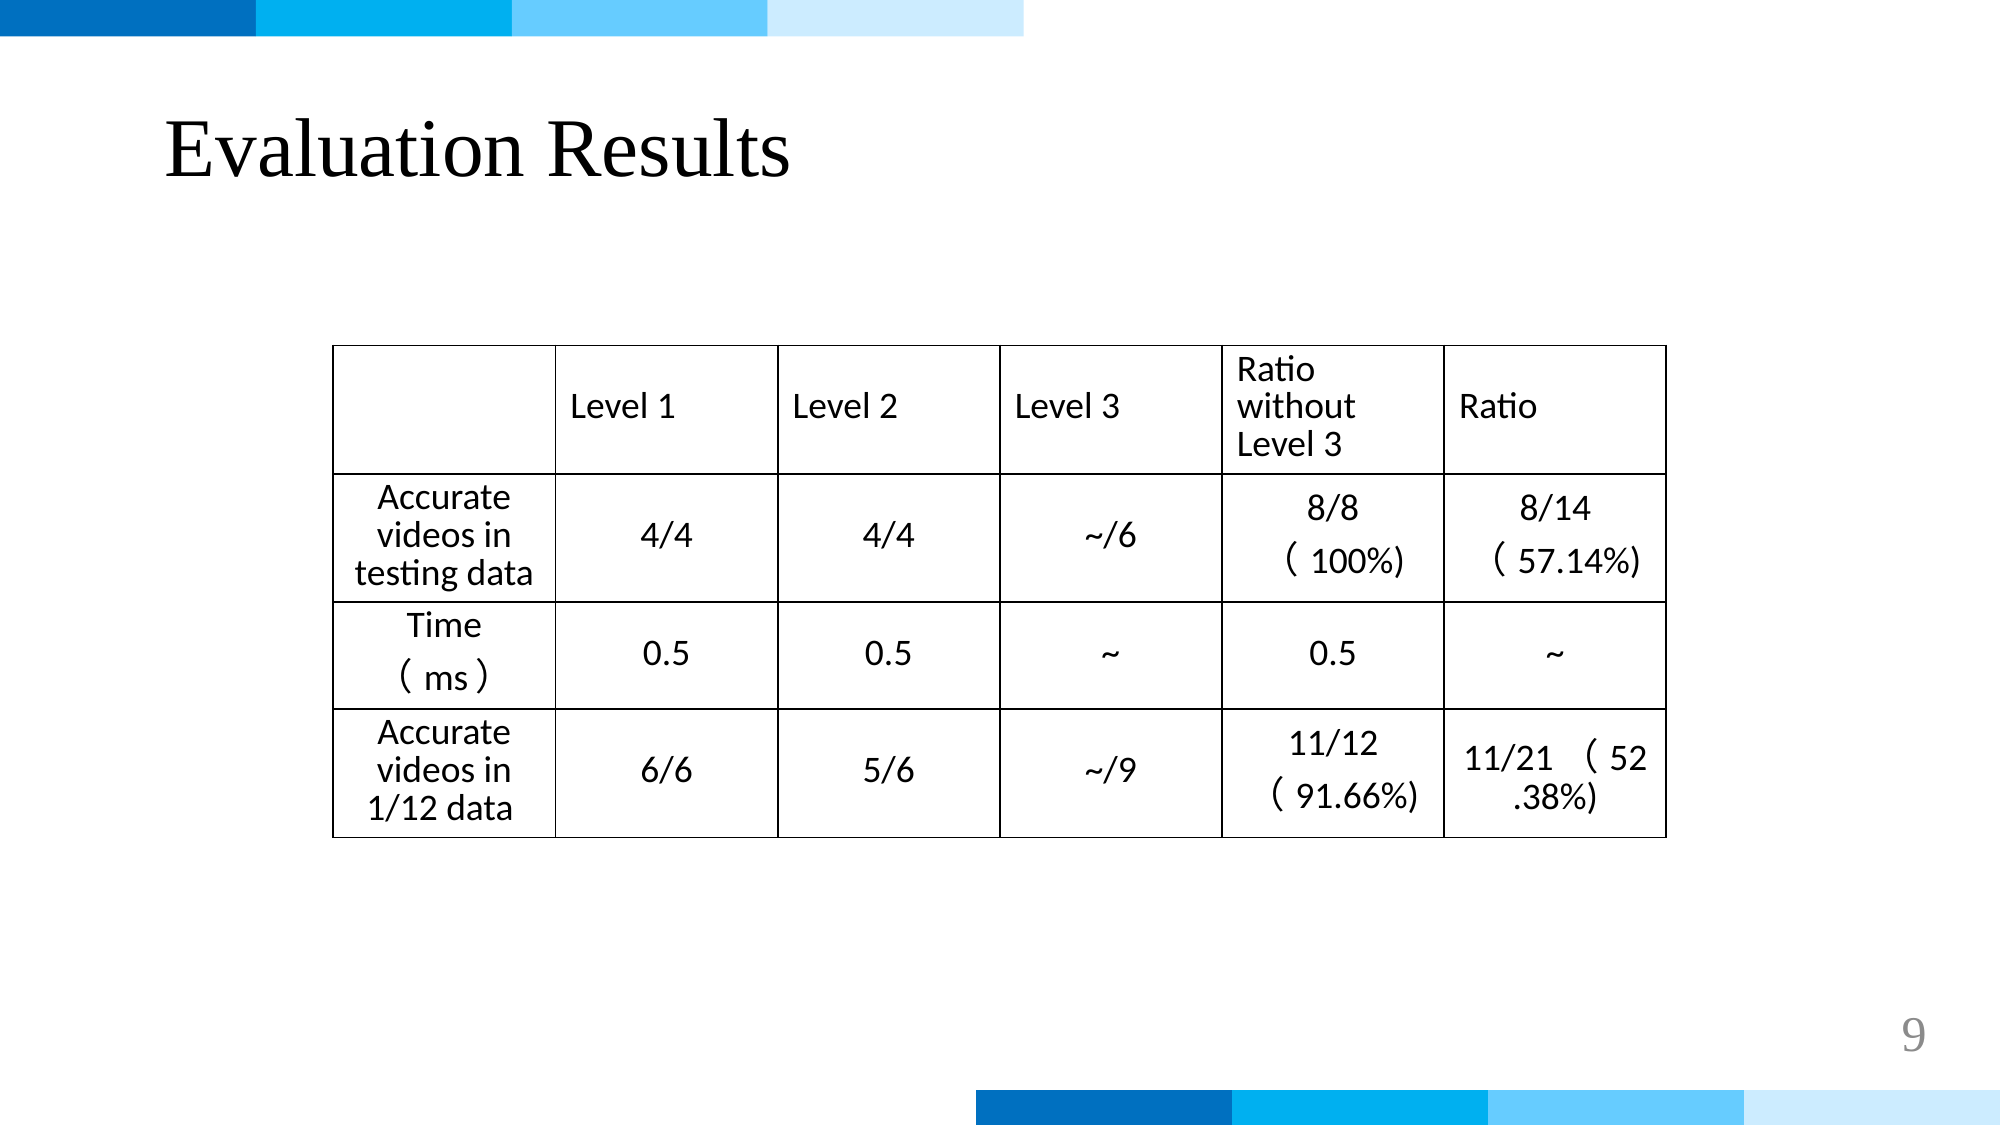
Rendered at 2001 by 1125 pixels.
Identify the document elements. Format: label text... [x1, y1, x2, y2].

table_cell ~ [1445, 603, 1665, 708]
text_box Evaluation Results [149, 94, 1526, 205]
table_header Level 3 [1001, 346, 1221, 473]
table_cell Accurate videos in 1/12 data [334, 710, 555, 837]
table_cell 4/4 [779, 475, 999, 601]
table_cell 0.5 [1223, 603, 1443, 708]
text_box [976, 1090, 2000, 1125]
table_header Ratio [1445, 346, 1665, 473]
table_header Level 1 [556, 346, 777, 473]
table_cell 8/8 （100%) [1223, 475, 1443, 601]
table_cell Accurate videos in testing data [334, 475, 555, 601]
table_cell 11/21（52.38%) [1445, 710, 1665, 837]
table_cell ~ [1001, 603, 1221, 708]
table_cell 11/12 （91.66%) [1223, 710, 1443, 837]
table_header Ratio without Level 3 [1223, 346, 1443, 473]
table_cell 6/6 [556, 710, 777, 837]
table_cell ~/6 [1001, 475, 1221, 601]
table_cell 5/6 [779, 710, 999, 837]
slide_number 9 [1412, 966, 1942, 1090]
table_header Level 2 [779, 346, 999, 473]
table_cell 0.5 [779, 603, 999, 708]
table_cell ~/9 [1001, 710, 1221, 837]
table_cell Time （ms） [334, 603, 555, 708]
table_cell 8/14 （57.14%) [1445, 475, 1665, 601]
table_cell 4/4 [556, 475, 777, 601]
table_cell 0.5 [556, 603, 777, 708]
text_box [0, 0, 1024, 37]
table_header [334, 346, 555, 473]
